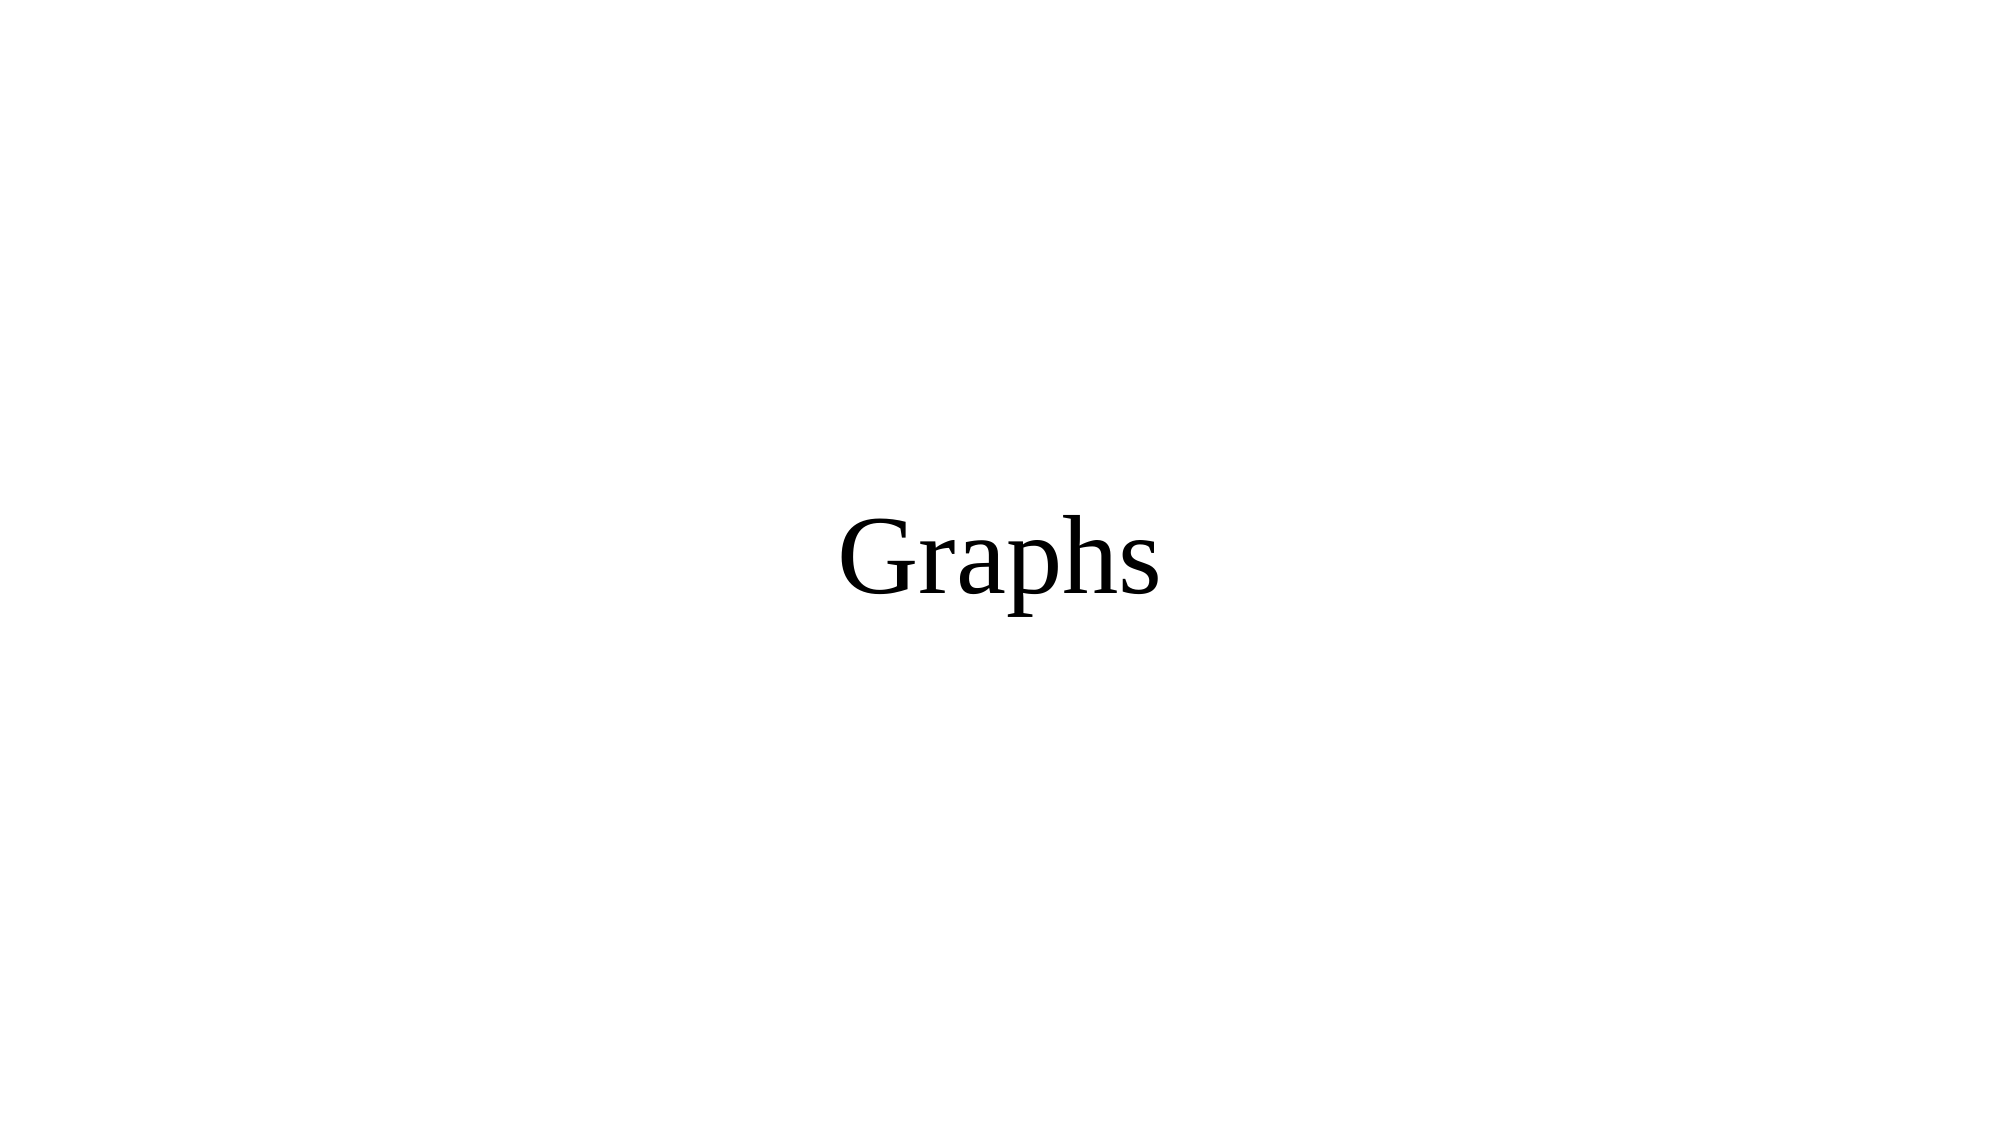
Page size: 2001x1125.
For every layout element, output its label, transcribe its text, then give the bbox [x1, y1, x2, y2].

title Graphs [249, 234, 1750, 626]
